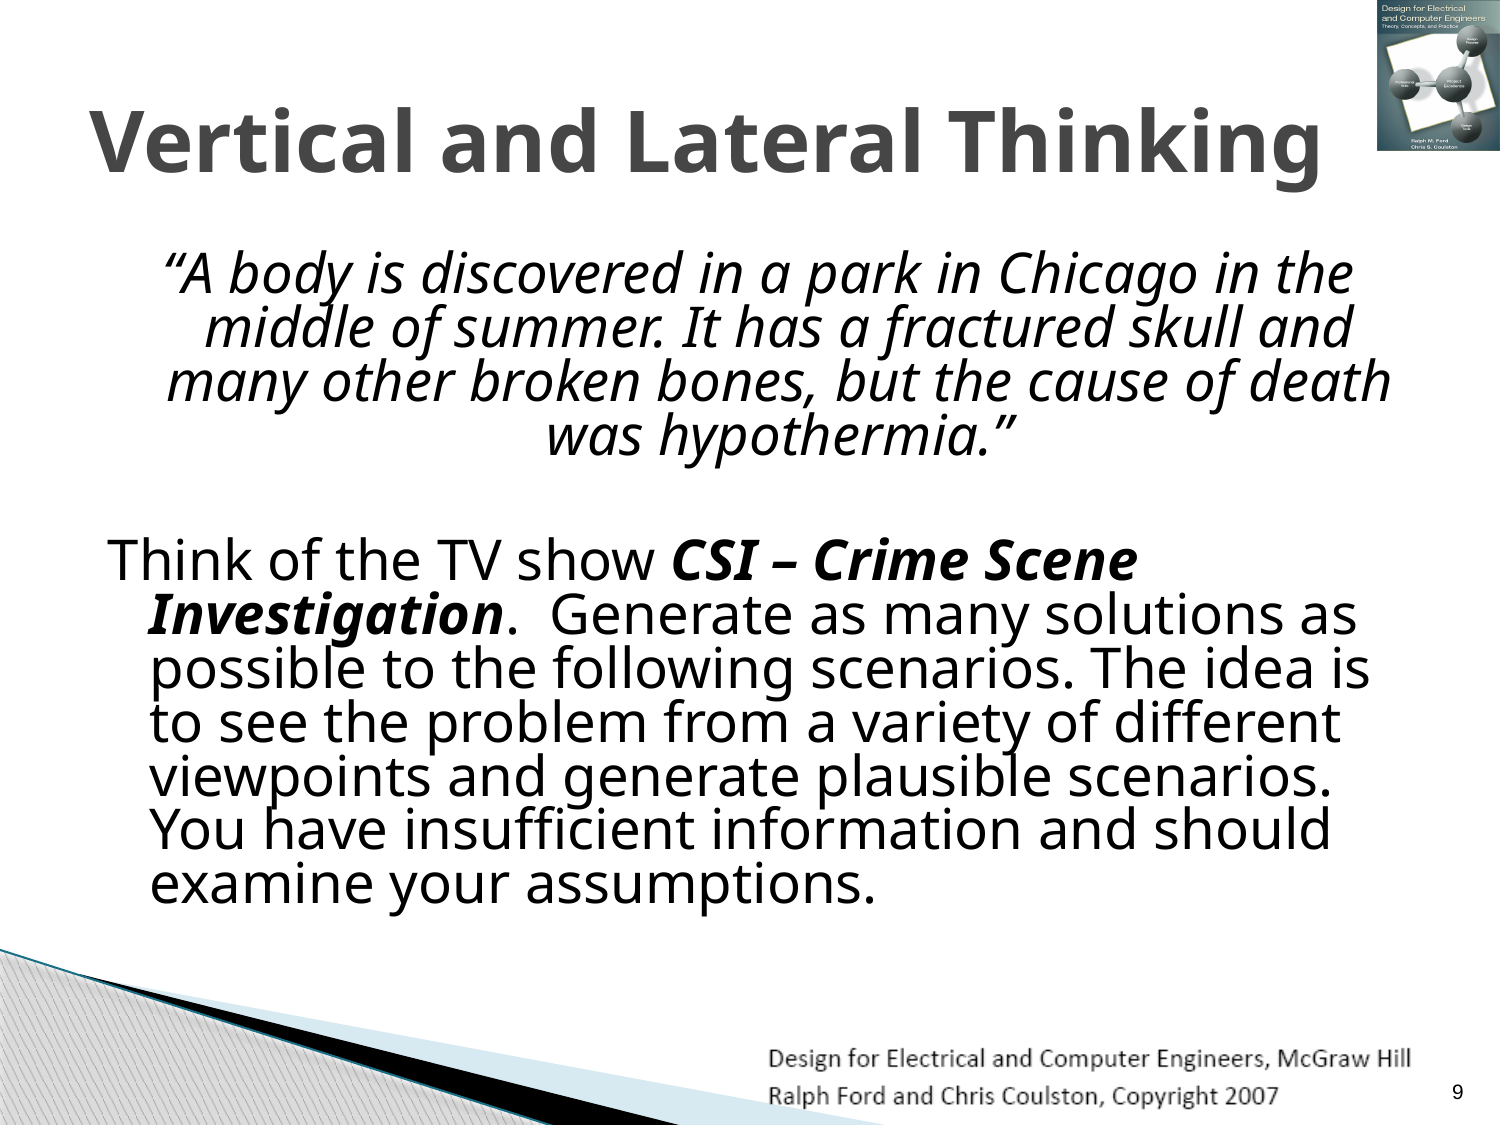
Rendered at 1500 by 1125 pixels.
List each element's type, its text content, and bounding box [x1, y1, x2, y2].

picture [1377, 0, 1500, 151]
title Vertical and Lateral Thinking [75, 45, 1425, 233]
picture [760, 1039, 1425, 1125]
list “A body is discovered in a park in Chicago in the middle of summer. It has a fractured skull and many other broken bones, but the cause of death was hypothermia.” Think of the TV show CSI – Crime Scene Investigation. Generate as many solutions as possible to the following scenarios. The idea is to see the problem from a variety of different viewpoints and generate plausible scenarios. You have insufficient information and should examine your assumptions. [75, 242, 1425, 986]
slide_number 9 [1418, 1051, 1479, 1112]
